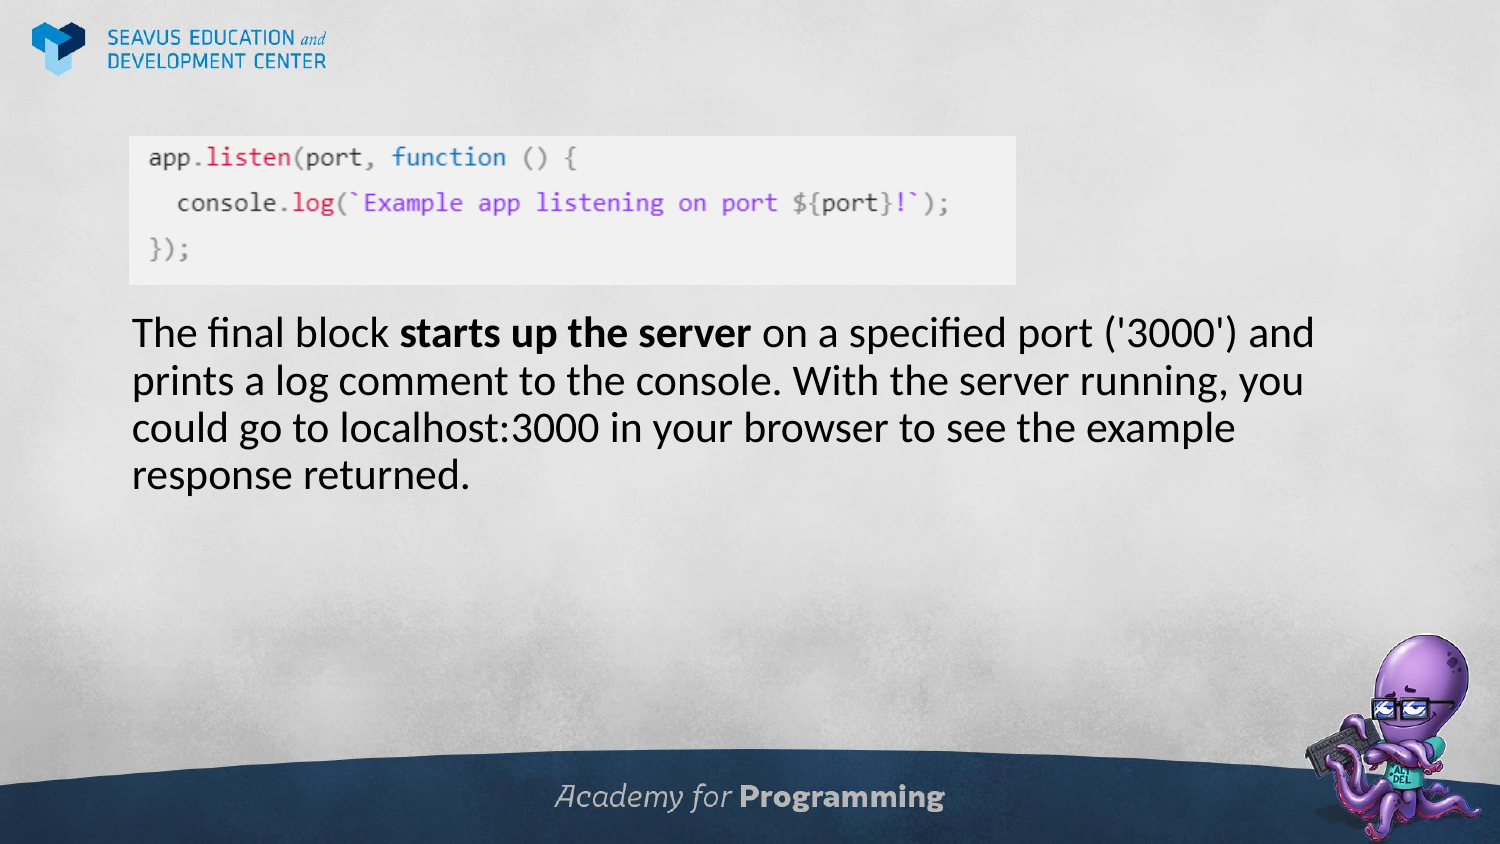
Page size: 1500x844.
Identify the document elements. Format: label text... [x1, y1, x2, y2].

list The final block starts up the server on a specified port ('3000') and prints a log comment to the console. With the server running, you could go to localhost:3000 in your browser to see the example response returned. [97, 112, 1392, 649]
picture [0, 0, 1500, 844]
